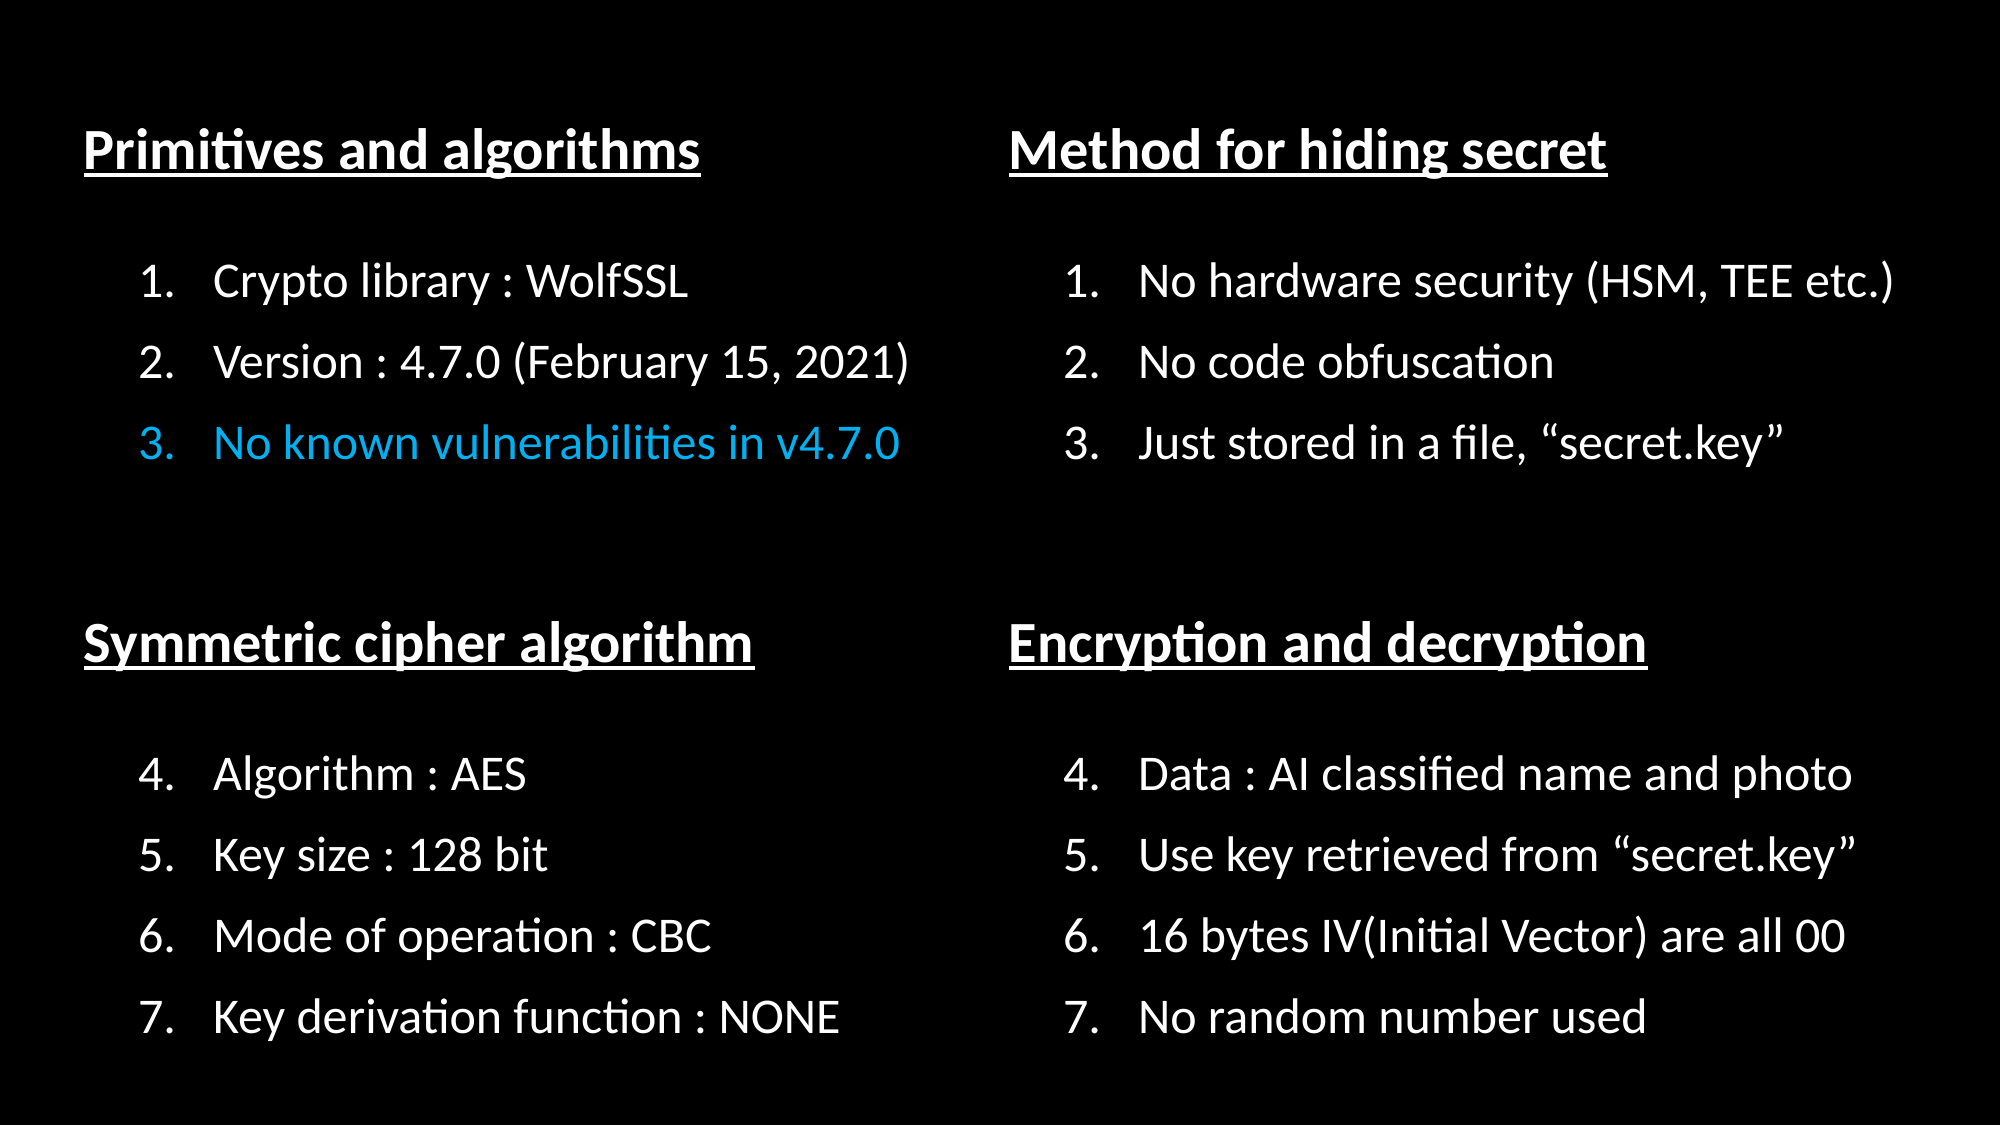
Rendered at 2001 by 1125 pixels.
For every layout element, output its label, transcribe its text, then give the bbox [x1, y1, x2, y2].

text_box Primitives and algorithms Crypto library : WolfSSL Version : 4.7.0 (February 15, 2021) No known vulnerabilities in v4.7.0 Symmetric cipher algorithm Algorithm : AES Key size : 128 bit Mode of operation : CBC Key derivation function : NONE [48, 98, 973, 1051]
text_box Method for hiding secret No hardware security (HSM, TEE etc.) No code obfuscation Just stored in a file, “secret.key” Encryption and decryption Data : AI classified name and photo Use key retrieved from “secret.key” 16 bytes IV(Initial Vector) are all 00 No random number used [973, 98, 1969, 1051]
